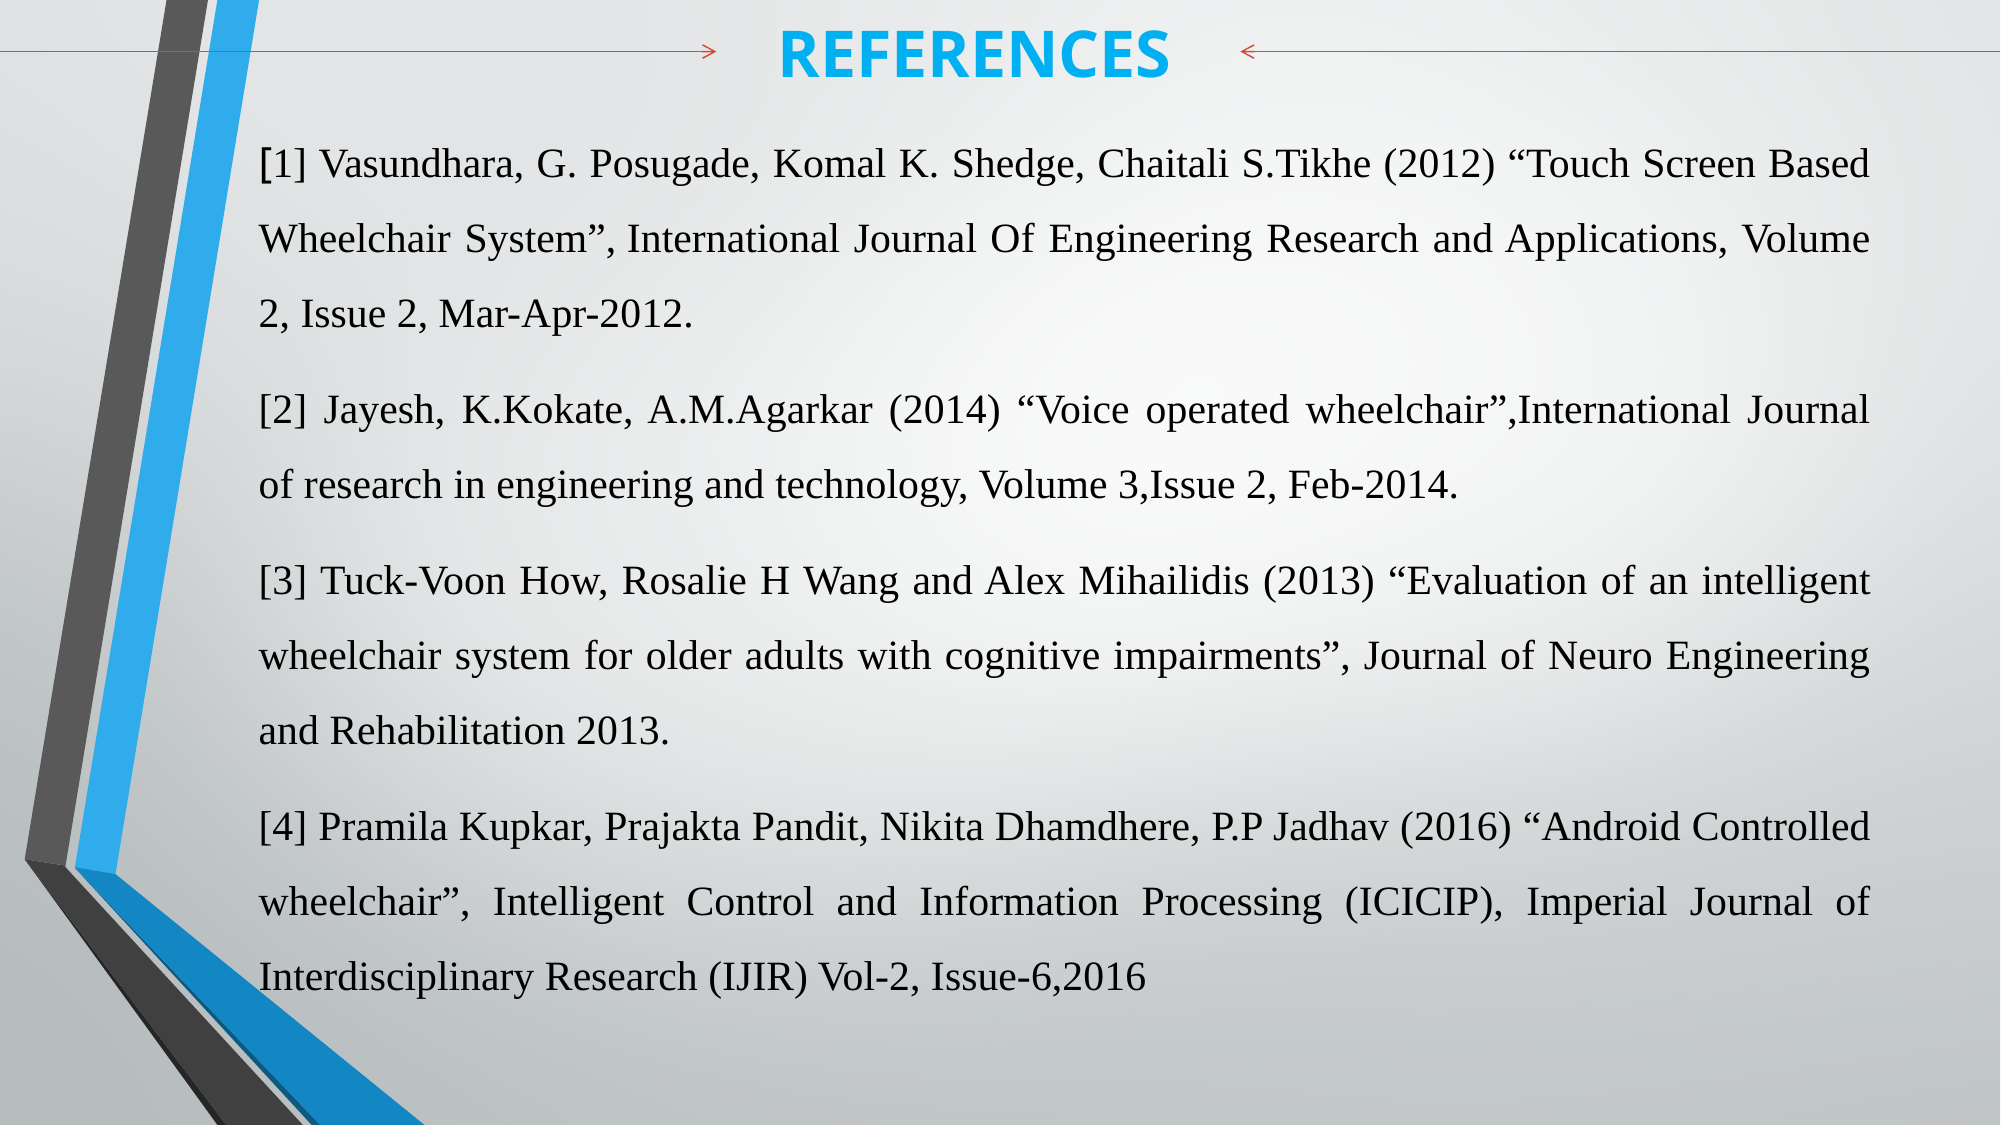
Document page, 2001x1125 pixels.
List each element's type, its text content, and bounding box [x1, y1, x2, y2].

text_box REFERENCES [30, 0, 1975, 104]
list [1] Vasundhara, G. Posugade, Komal K. Shedge, Chaitali S.Tikhe (2012) “Touch Screen Based Wheelchair System”, International Journal Of Engineering Research and Applications, Volume 2, Issue 2, Mar-Apr-2012. [2] Jayesh, K.Kokate, A.M.Agarkar (2014) “Voice operated wheelchair”,International Journal of research in engineering and technology, Volume 3,Issue 2, Feb-2014. [3] Tuck-Voon How, Rosalie H Wang and Alex Mihailidis (2013) “Evaluation of an intelligent wheelchair system for older adults with cognitive impairments”, Journal of Neuro Engineering and Rehabilitation 2013. [4] Pramila Kupkar, Prajakta Pandit, Nikita Dhamdhere, P.P Jadhav (2016) “Android Controlled wheelchair”, Intelligent Control and Information Processing (ICICIP), Imperial Journal of Interdisciplinary Research (IJIR) Vol-2, Issue-6,2016 [243, 174, 1887, 1007]
